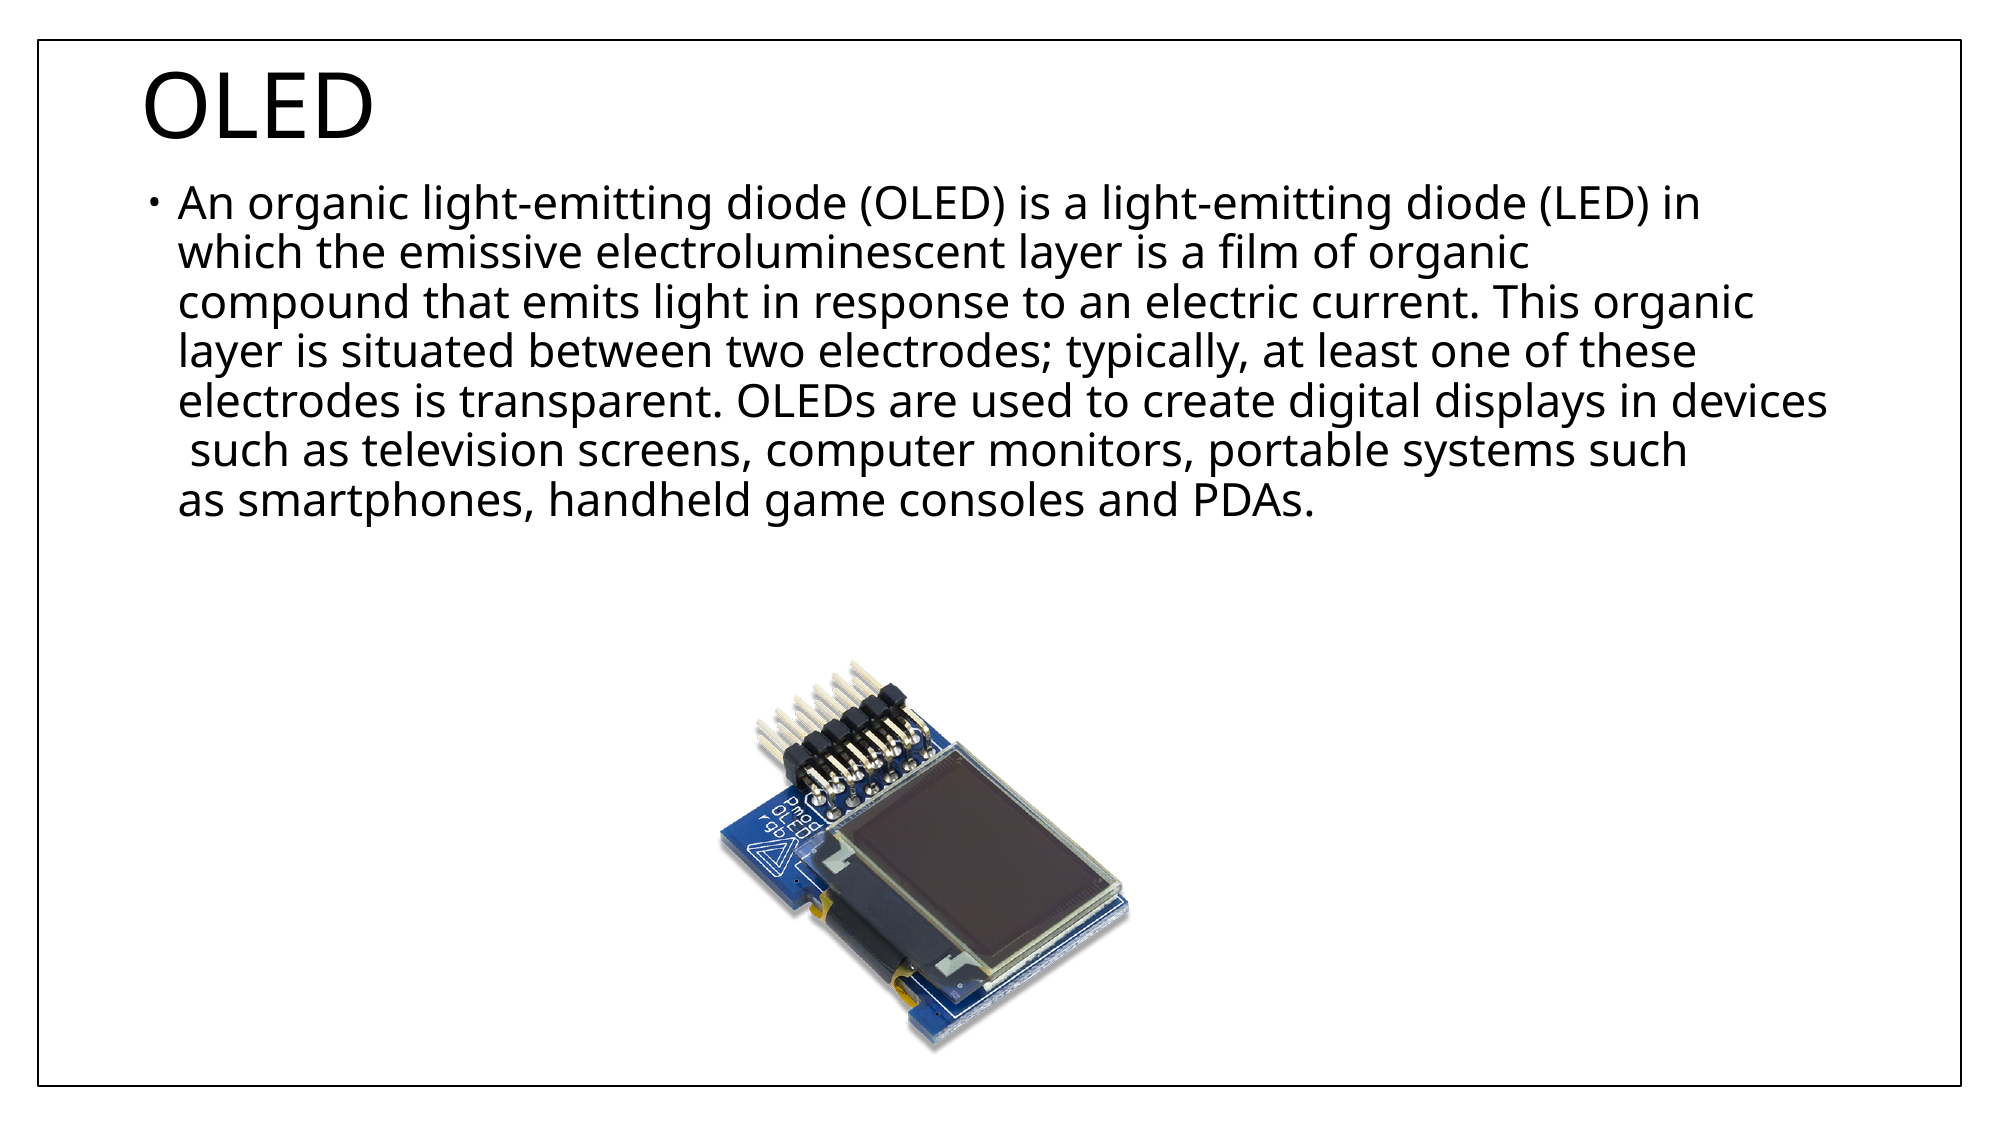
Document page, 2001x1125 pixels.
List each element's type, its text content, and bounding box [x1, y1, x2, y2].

list An organic light-emitting diode (OLED) is a light-emitting diode (LED) in which the emissive electroluminescent layer is a film of organic compound that emits light in response to an electric current. This organic layer is situated between two electrodes; typically, at least one of these electrodes is transparent. OLEDs are used to create digital displays in devices such as television screens, computer monitors, portable systems such as smartphones, handheld game consoles and PDAs. [125, 172, 1851, 887]
title OLED [125, 0, 1851, 172]
picture [696, 640, 1148, 1091]
